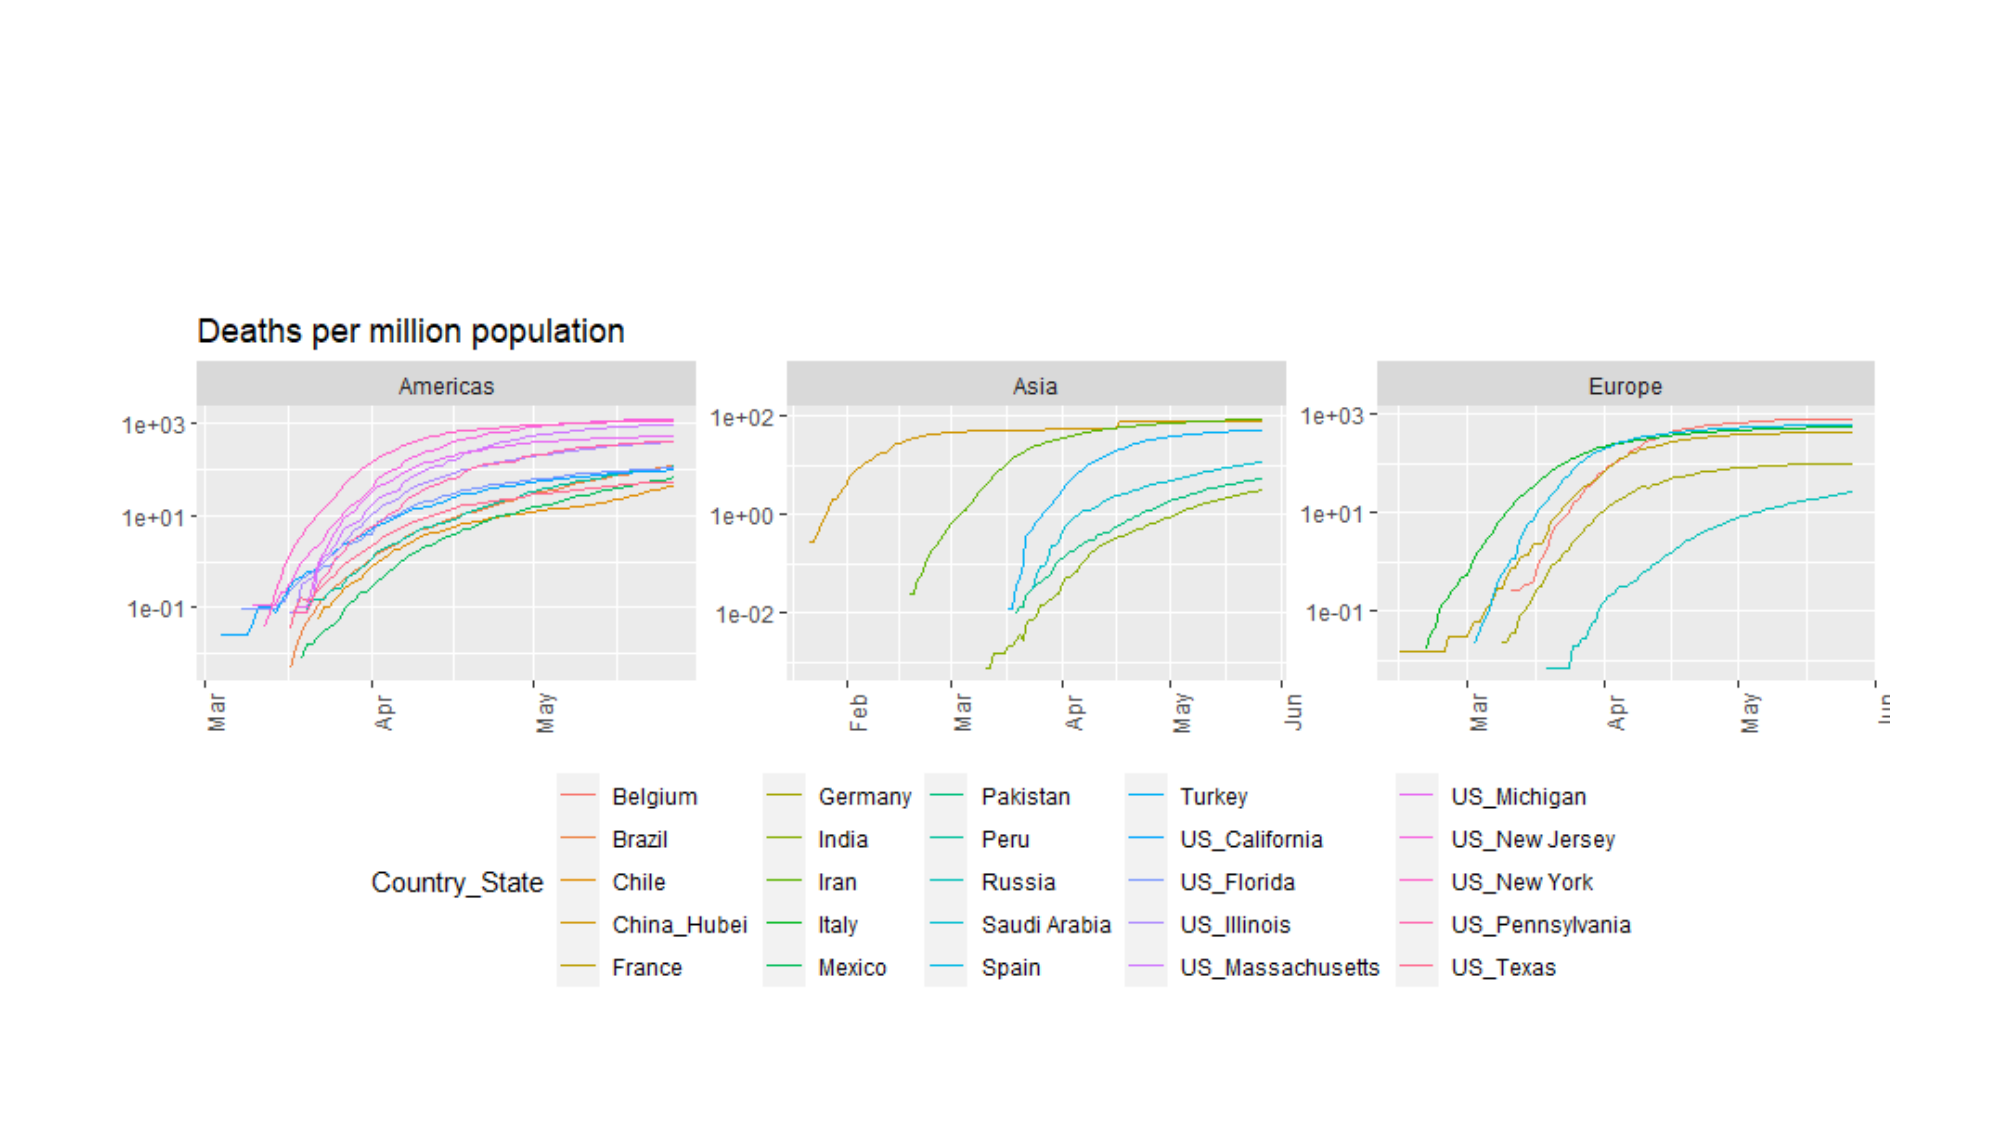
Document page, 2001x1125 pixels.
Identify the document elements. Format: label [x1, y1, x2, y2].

picture [108, 302, 1890, 1015]
